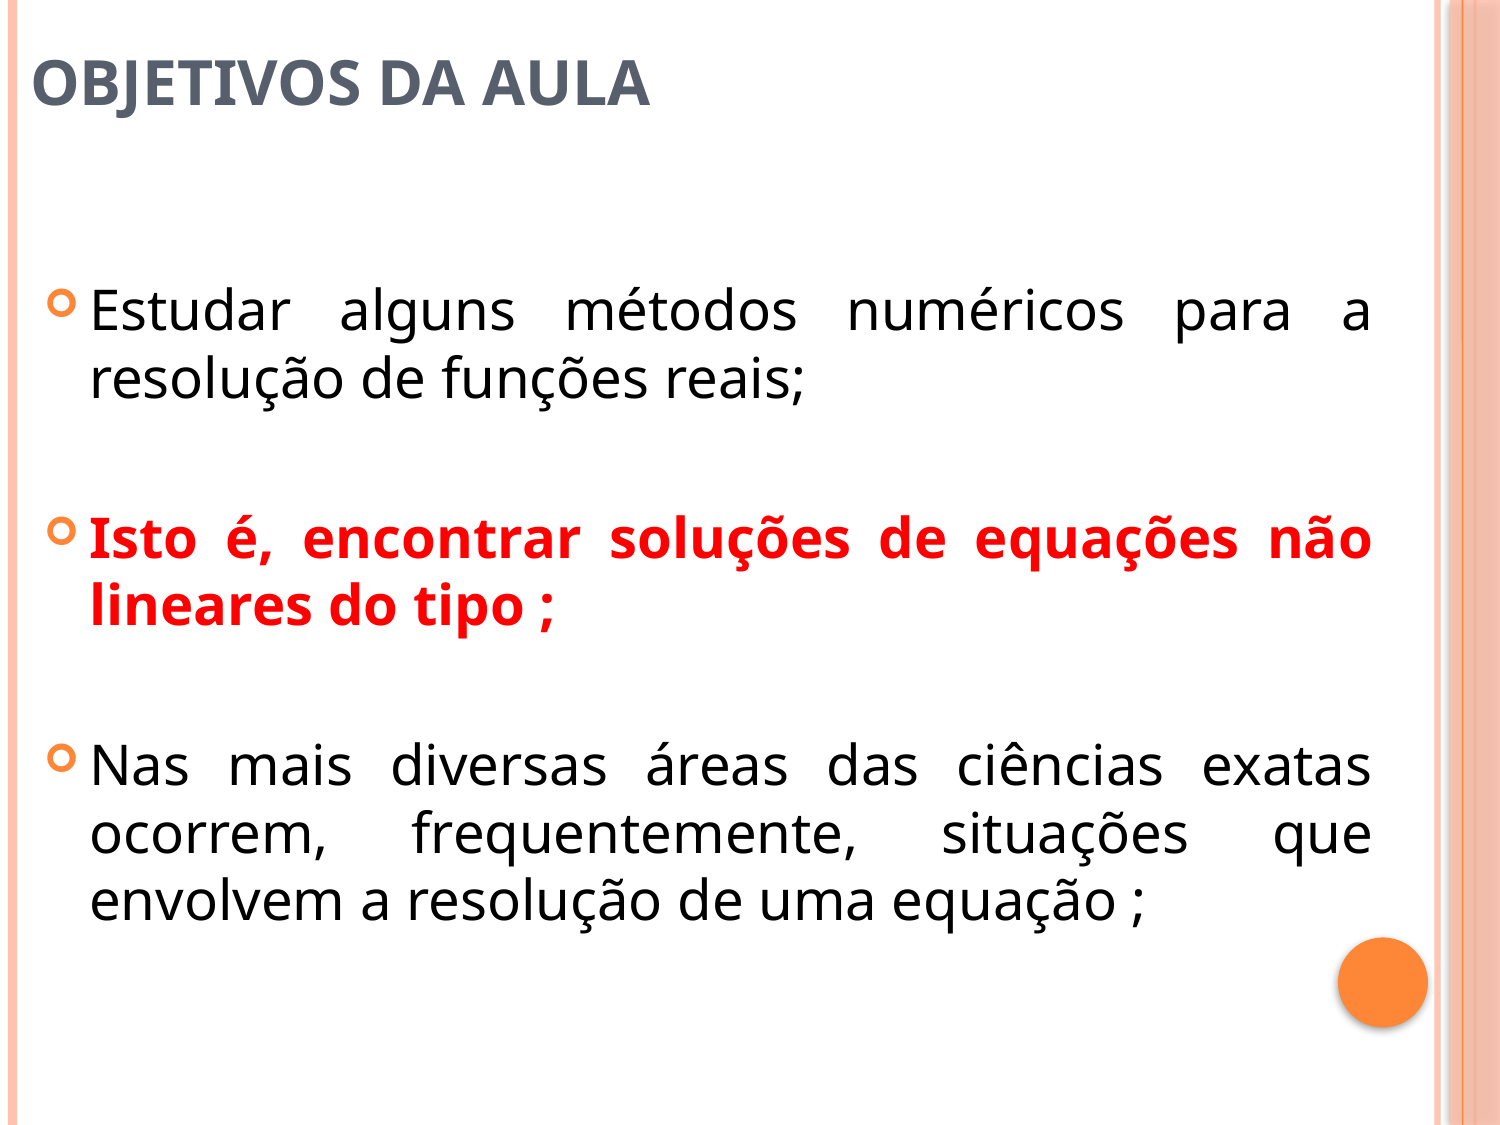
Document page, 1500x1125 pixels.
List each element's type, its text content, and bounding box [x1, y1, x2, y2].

title Objetivos da aula [15, 8, 1270, 126]
